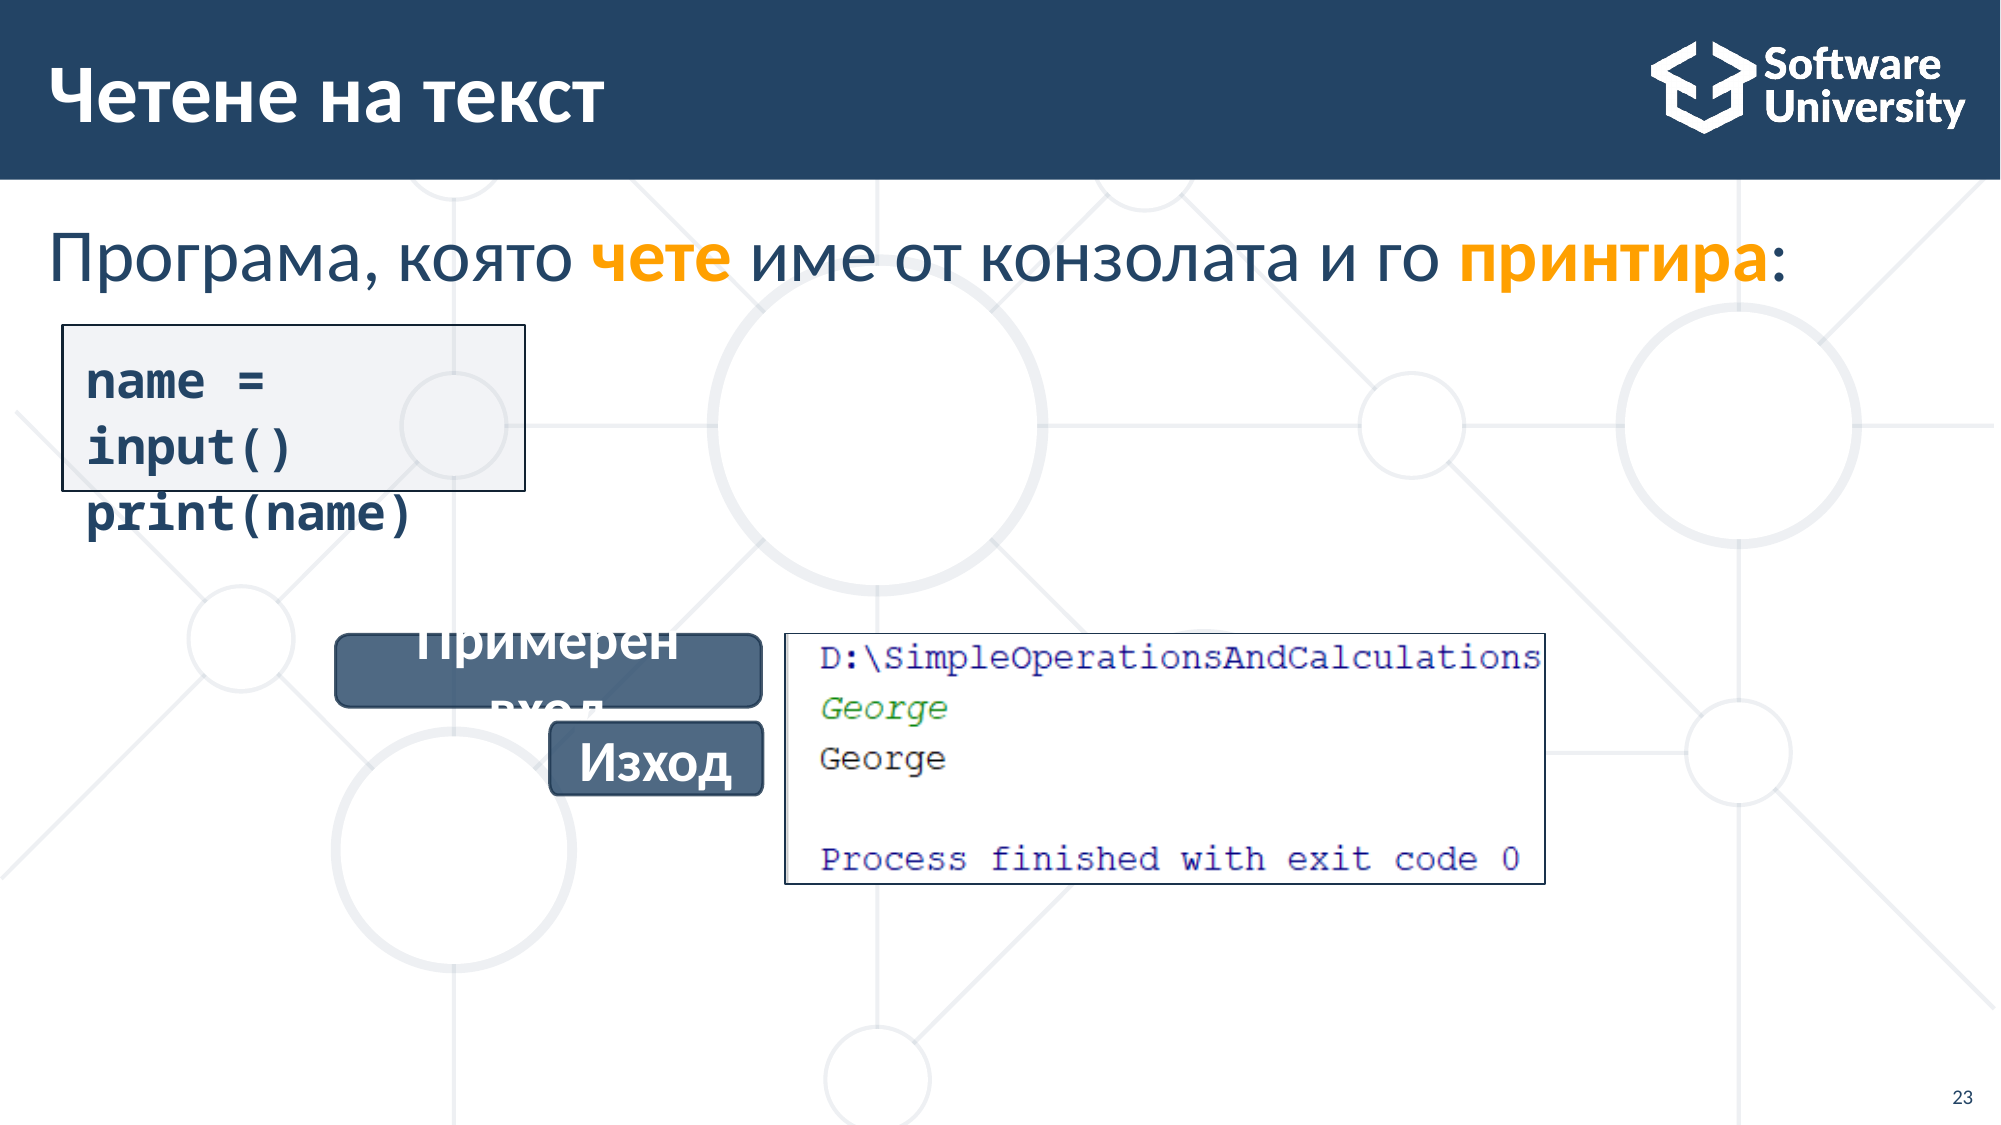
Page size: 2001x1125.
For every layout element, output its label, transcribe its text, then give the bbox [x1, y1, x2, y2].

list name = input() print(name) [61, 324, 526, 492]
picture [785, 634, 1545, 884]
picture [1651, 41, 1966, 134]
title Четене на текст [31, 16, 1625, 162]
text_box Примерен вход [333, 632, 764, 710]
list Програма, която чете име от конзолата и го принтира: [31, 196, 1969, 1109]
text_box Изход [547, 719, 766, 797]
text_box 23 [1927, 1067, 1989, 1117]
